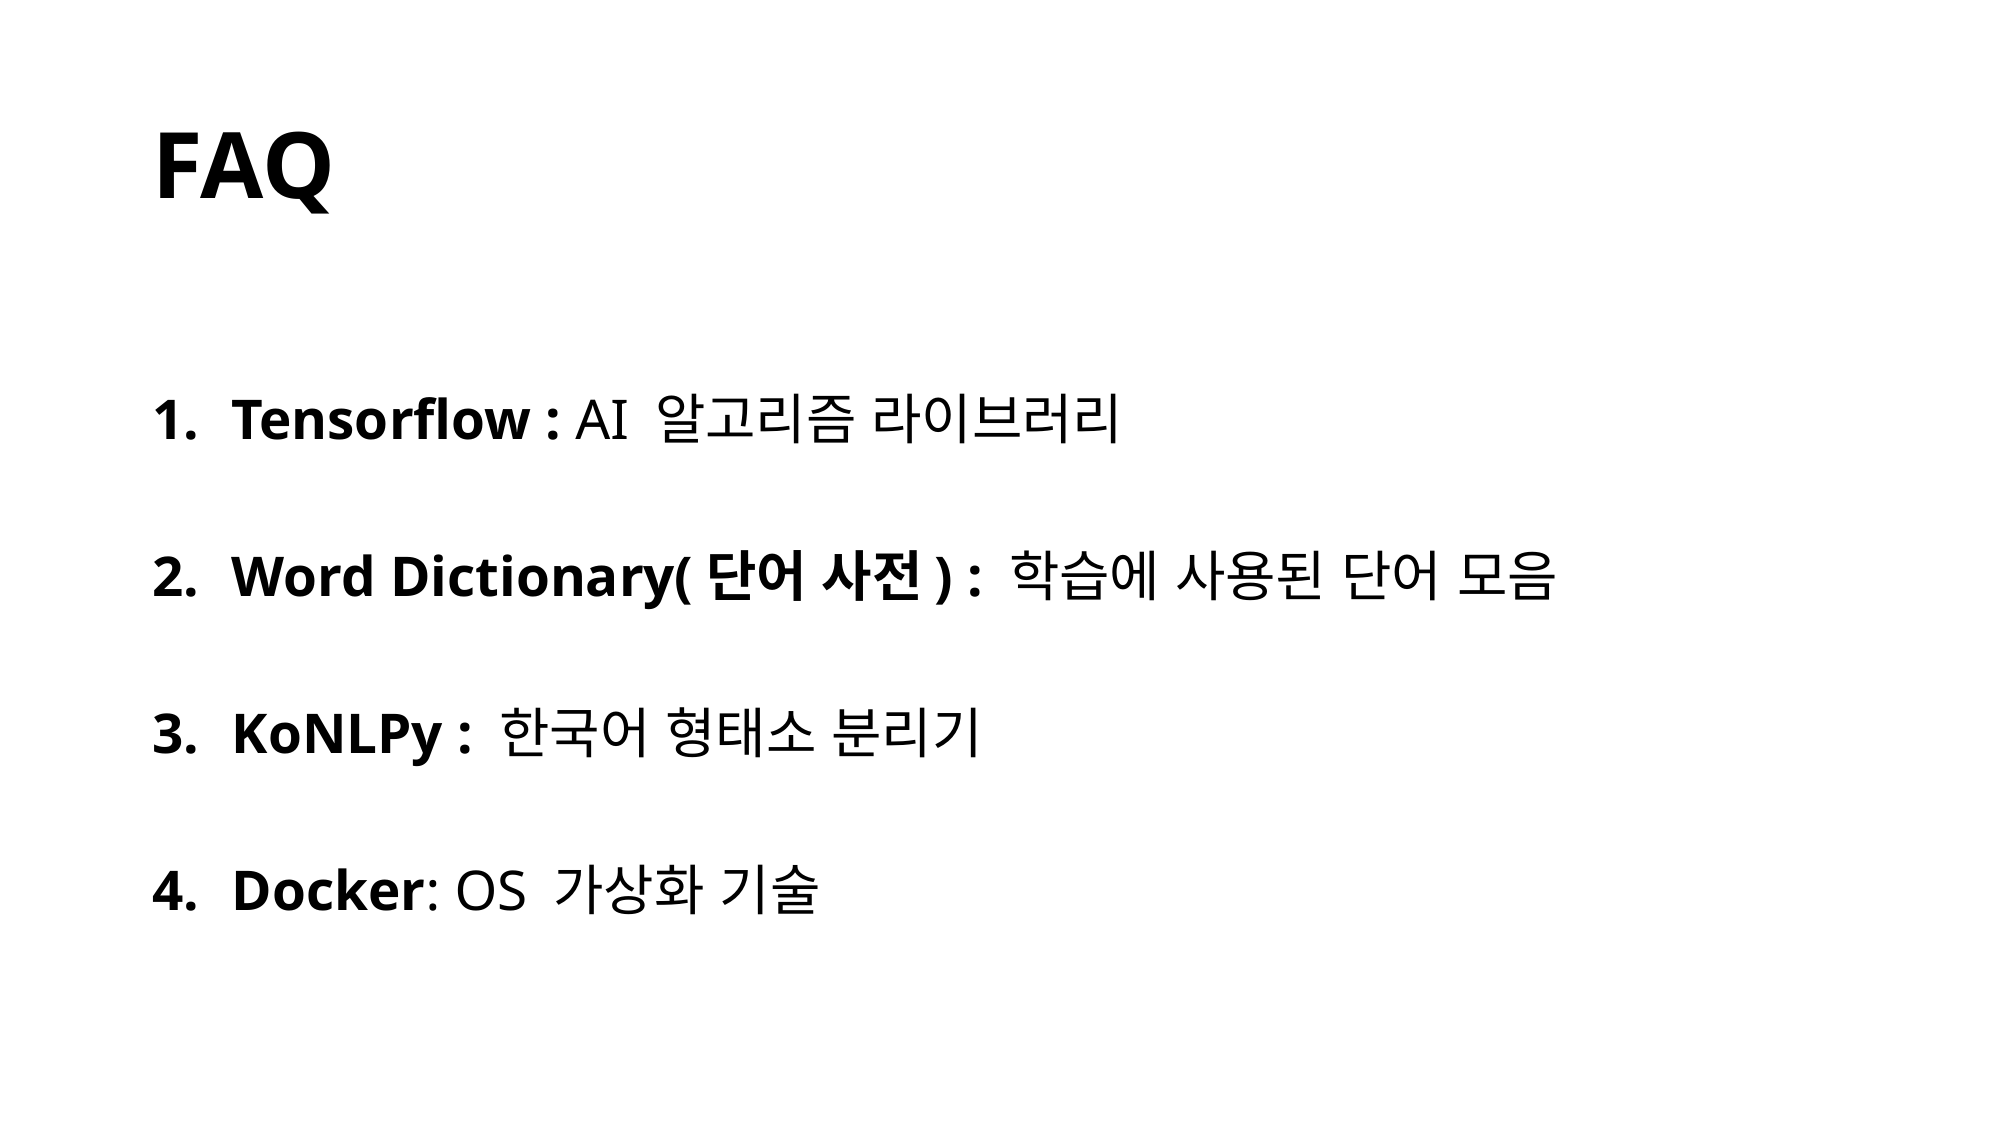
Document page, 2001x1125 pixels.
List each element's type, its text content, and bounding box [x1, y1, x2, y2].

title FAQ [137, 59, 1863, 278]
list Tensorflow : AI 알고리즘 라이브러리 Word Dictionary(단어 사전) : 학습에 사용된 단어 모음 KoNLPy : 한국어 형태소 분리기 Docker: OS 가상화 기술 [137, 299, 1863, 1014]
